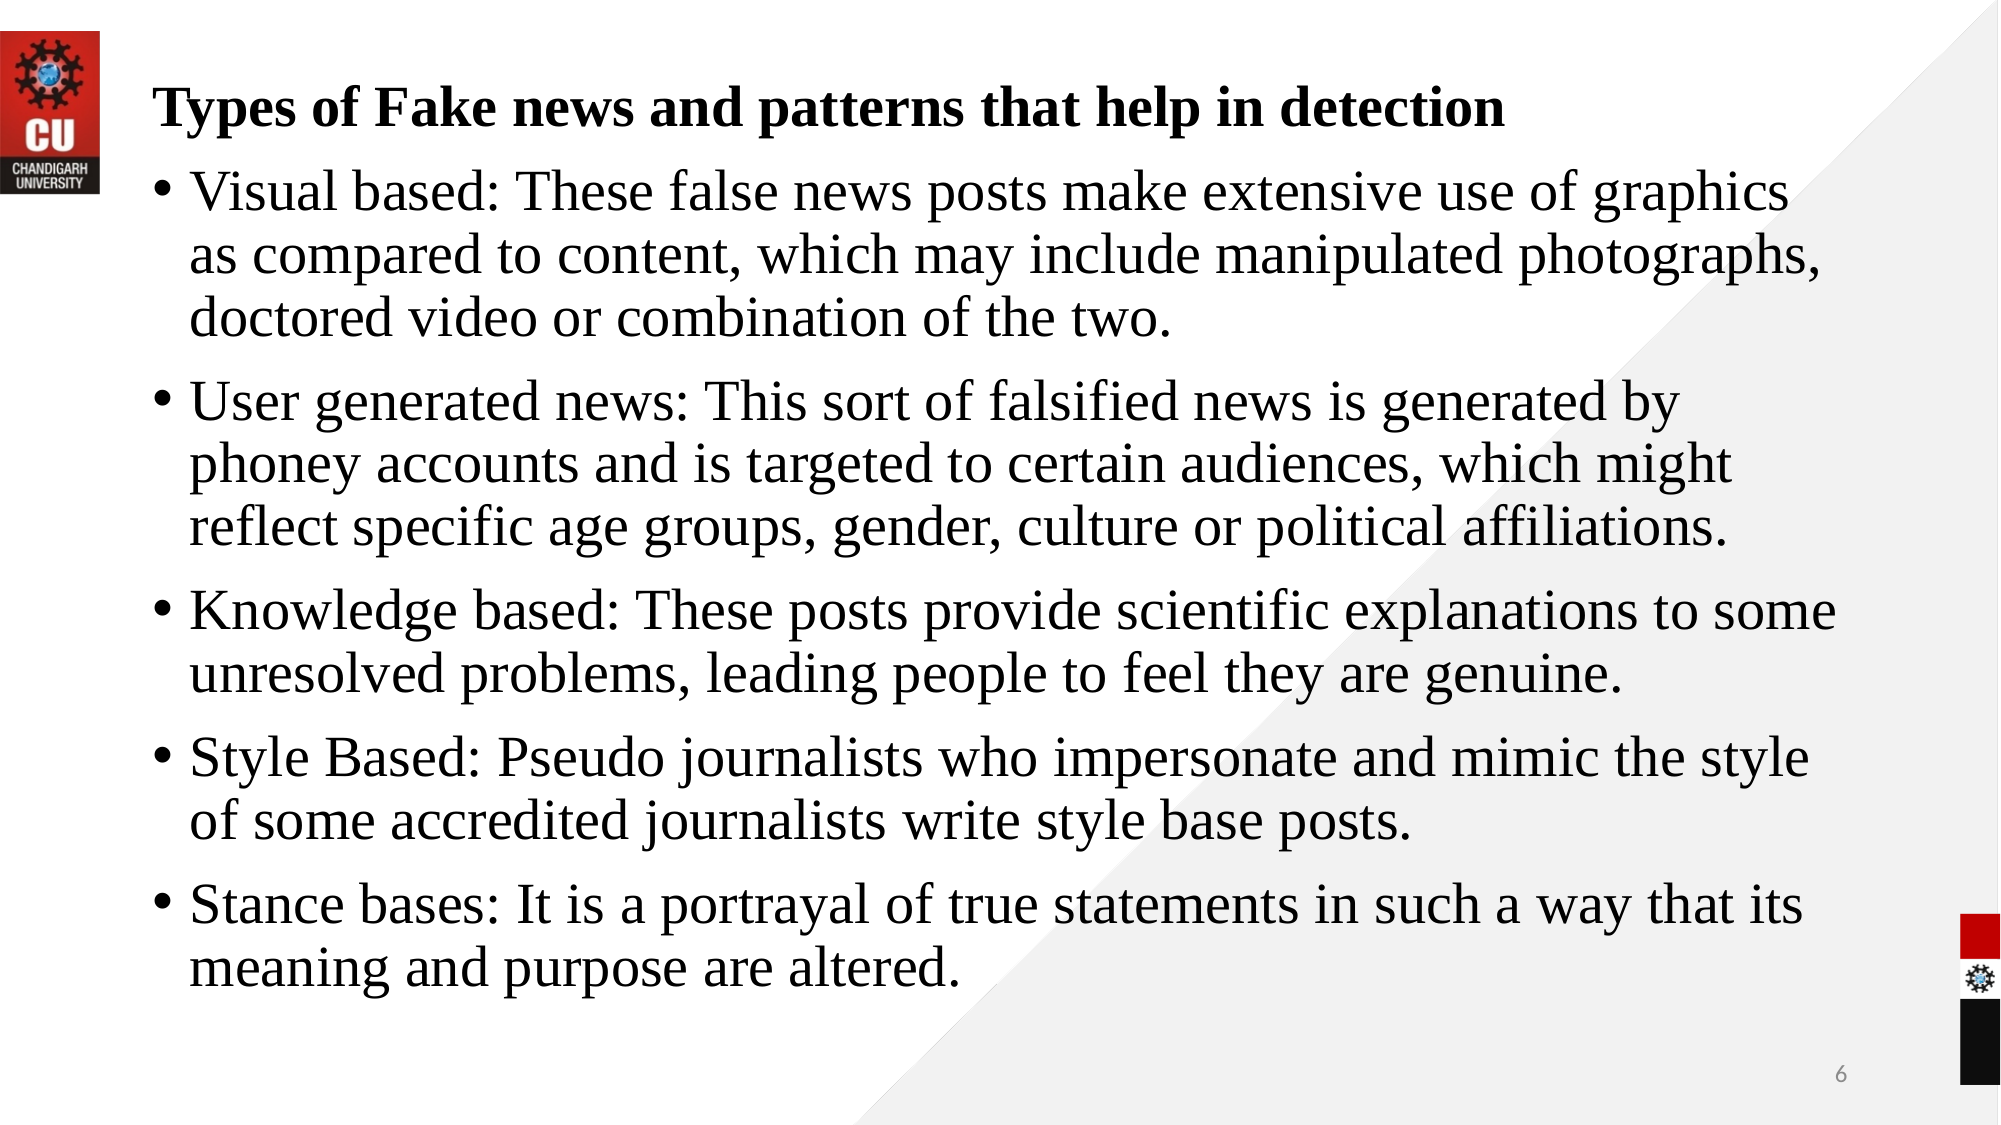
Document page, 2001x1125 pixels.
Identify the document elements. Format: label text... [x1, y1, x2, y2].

picture [0, 0, 2001, 1125]
list Types of Fake news and patterns that help in detection Visual based: These false news posts make extensive use of graphics as compared to content, which may include manipulated photographs, doctored video or combination of the two. User generated news: This sort of falsified news is generated by phoney accounts and is targeted to certain audiences, which might reflect specific age groups, gender, culture or political affiliations. Knowledge based: These posts provide scientific explanations to some unresolved problems, leading people to feel they are genuine. Style Based: Pseudo journalists who impersonate and mimic the style of some accredited journalists write style base posts. Stance bases: It is a portrayal of true statements in such a way that its meaning and purpose are altered. [137, 68, 1863, 1014]
slide_number 6 [1412, 1042, 1863, 1103]
